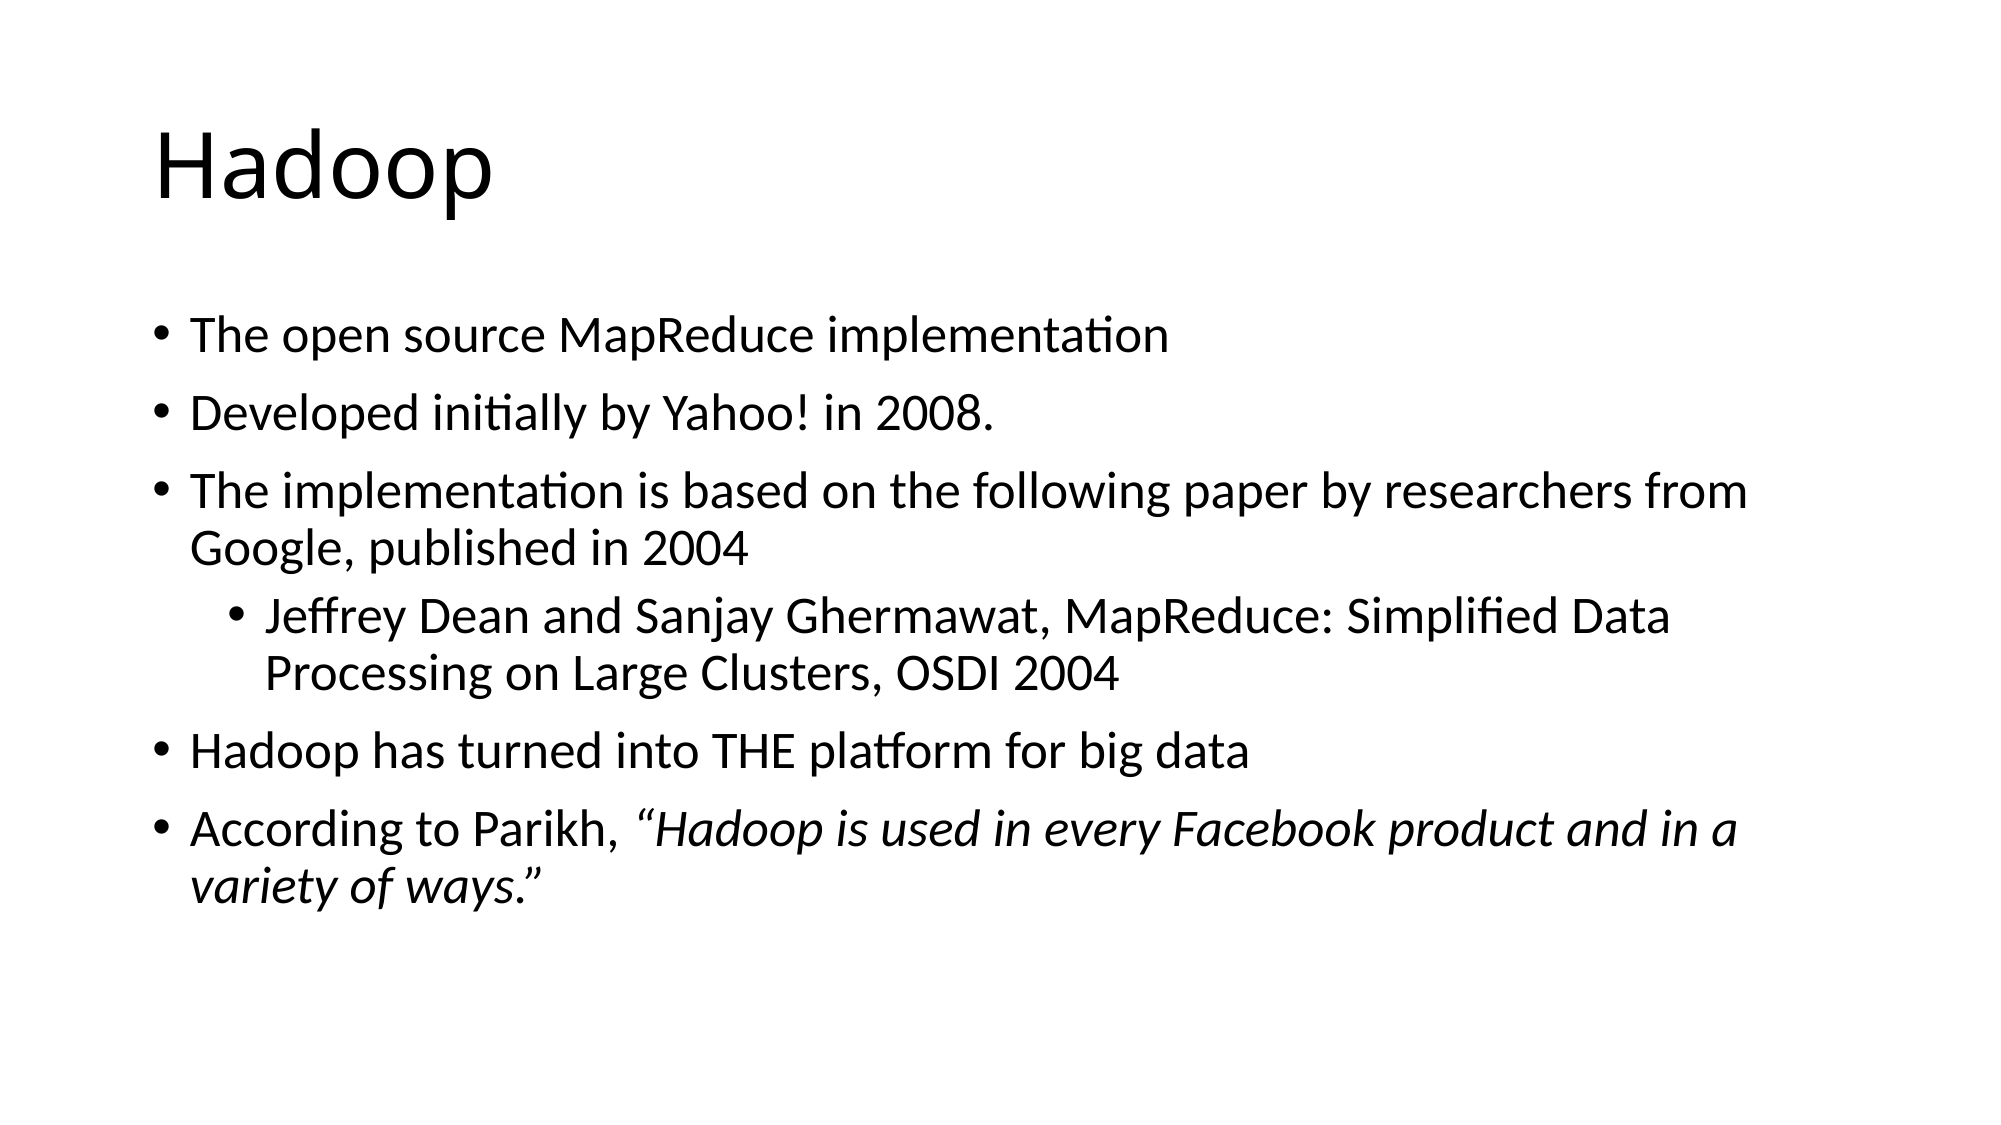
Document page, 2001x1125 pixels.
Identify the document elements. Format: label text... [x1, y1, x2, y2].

list The open source MapReduce implementation Developed initially by Yahoo! in 2008. The implementation is based on the following paper by researchers from Google, published in 2004 Jeffrey Dean and Sanjay Ghermawat, MapReduce: Simplified Data Processing on Large Clusters, OSDI 2004 Hadoop has turned into THE platform for big data According to Parikh, “Hadoop is used in every Facebook product and in a variety of ways.” [137, 299, 1863, 1014]
title Hadoop [137, 59, 1863, 278]
